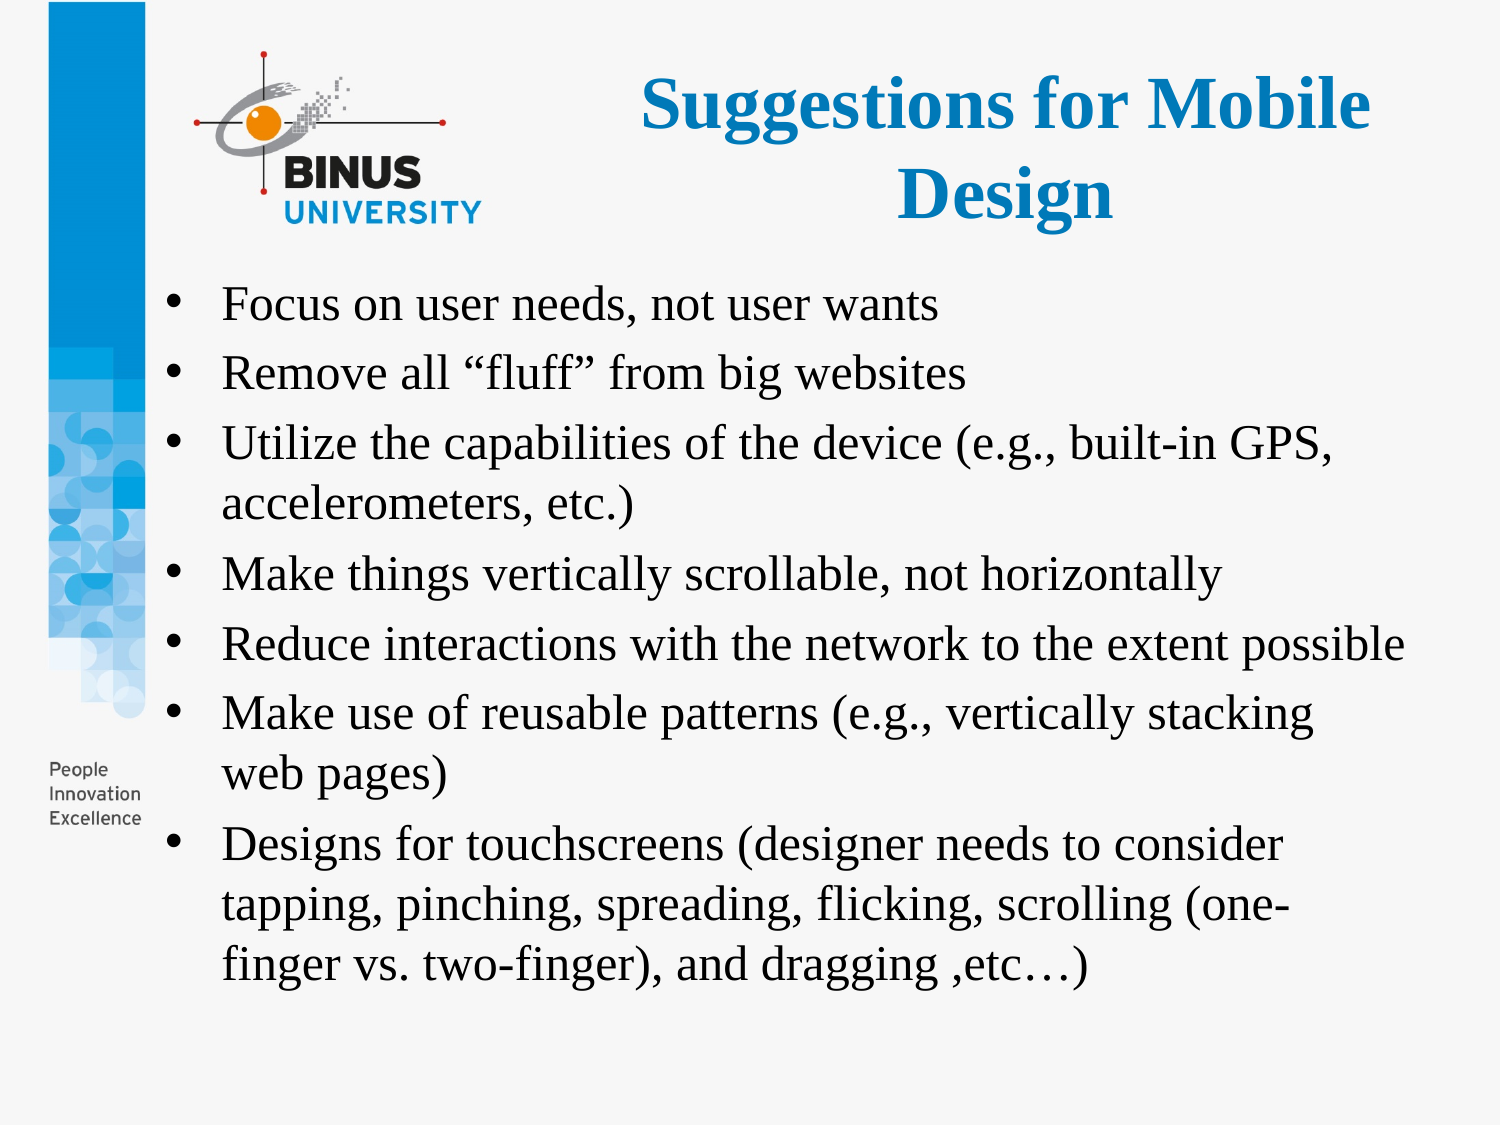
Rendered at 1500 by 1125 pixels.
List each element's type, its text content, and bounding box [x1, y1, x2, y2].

title Suggestions for Mobile Design [512, 50, 1500, 238]
picture [0, 0, 1500, 845]
list Focus on user needs, not user wants Remove all “fluff” from big websites Utilize the capabilities of the device (e.g., built-in GPS, accelerometers, etc.) Make things vertically scrollable, not horizontally Reduce interactions with the network to the extent possible Make use of reusable patterns (e.g., vertically stacking web pages) Designs for touchscreens (designer needs to consider tapping, pinching, spreading, flicking, scrolling (one-finger vs. two-finger), and dragging ,etc…) [150, 262, 1425, 1075]
